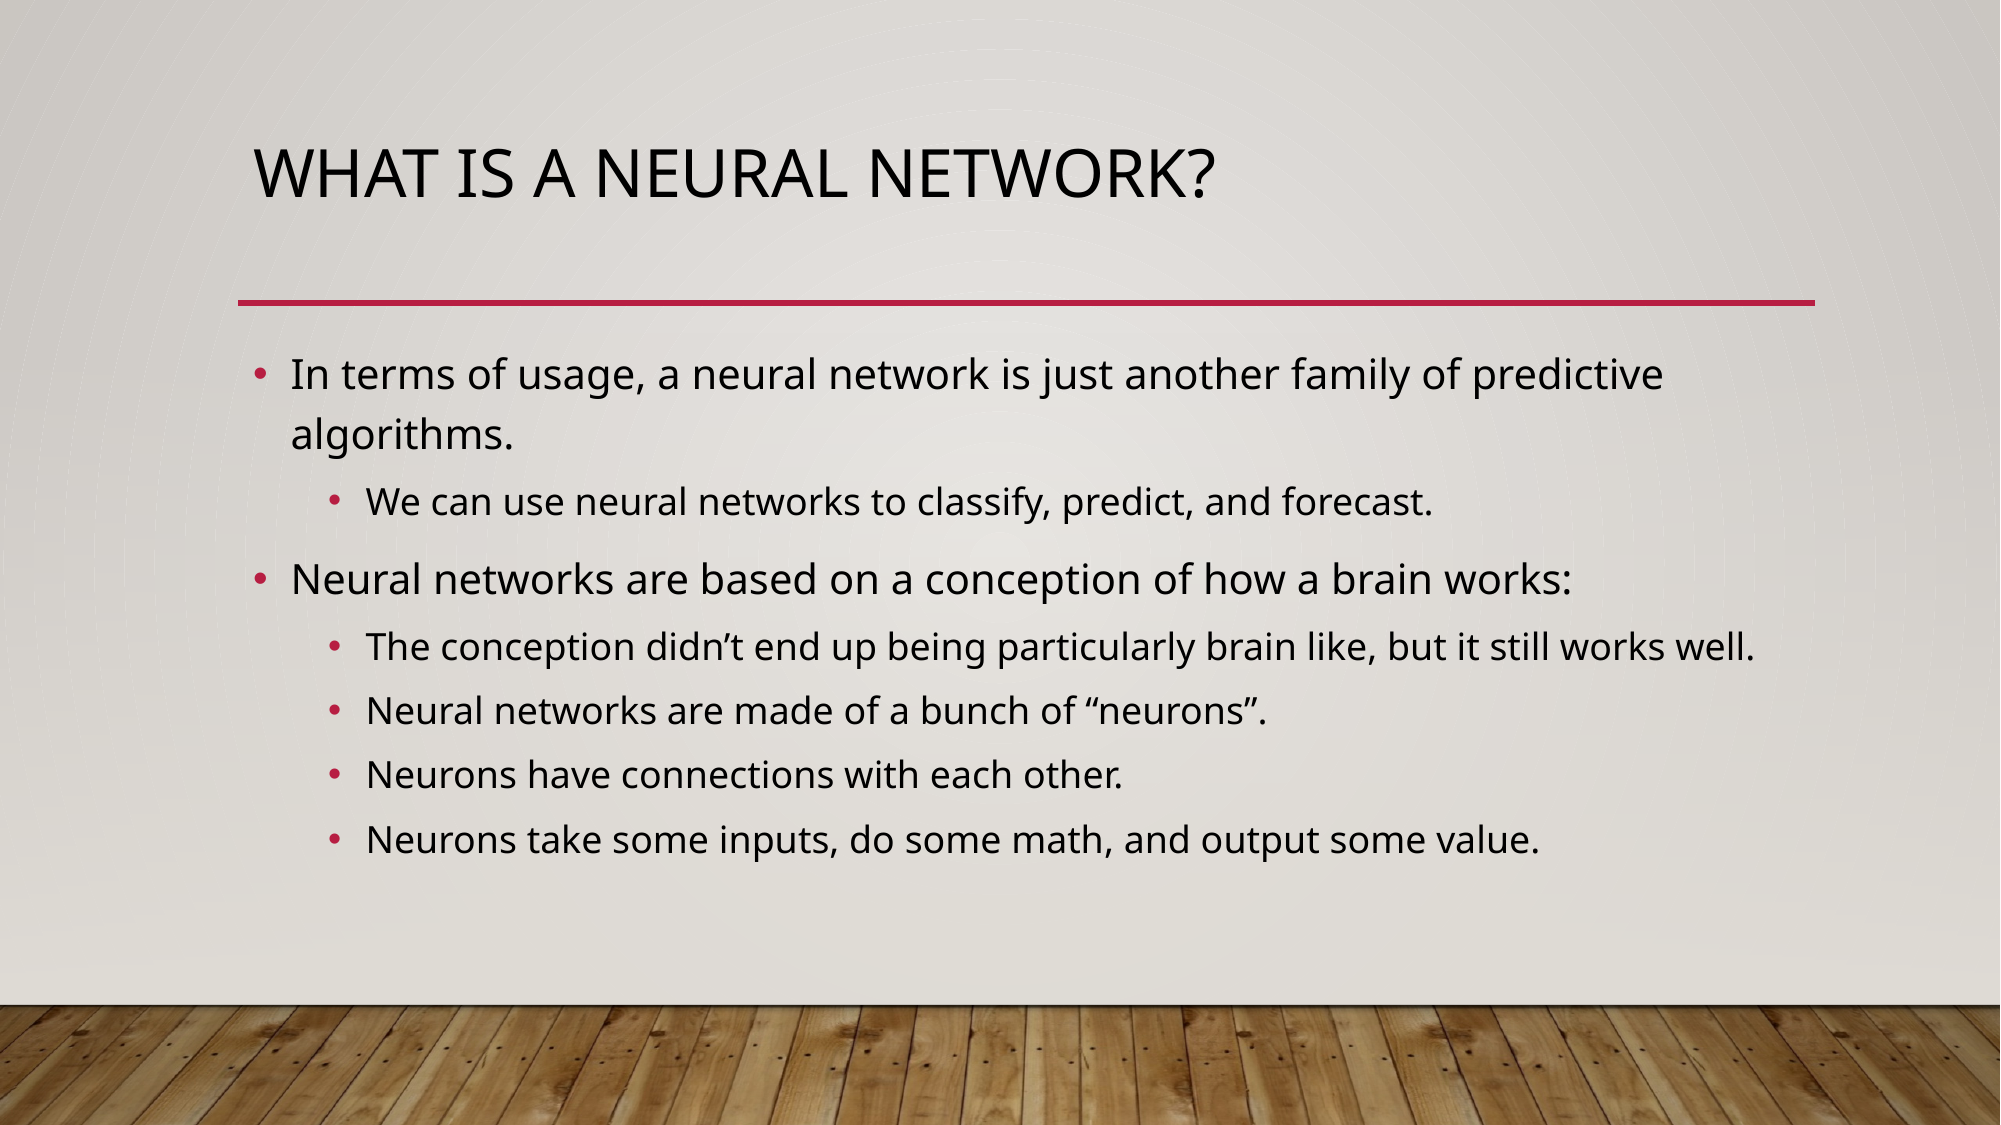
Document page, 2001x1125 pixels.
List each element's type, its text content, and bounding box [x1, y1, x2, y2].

title What is a neural Network? [238, 131, 1814, 305]
picture [0, 1005, 2000, 1125]
list In terms of usage, a neural network is just another family of predictive algorithms. We can use neural networks to classify, predict, and forecast. Neural networks are based on a conception of how a brain works: The conception didn’t end up being particularly brain like, but it still works well. Neural networks are made of a bunch of “neurons”. Neurons have connections with each other. Neurons take some inputs, do some math, and output some value. [238, 330, 1814, 993]
